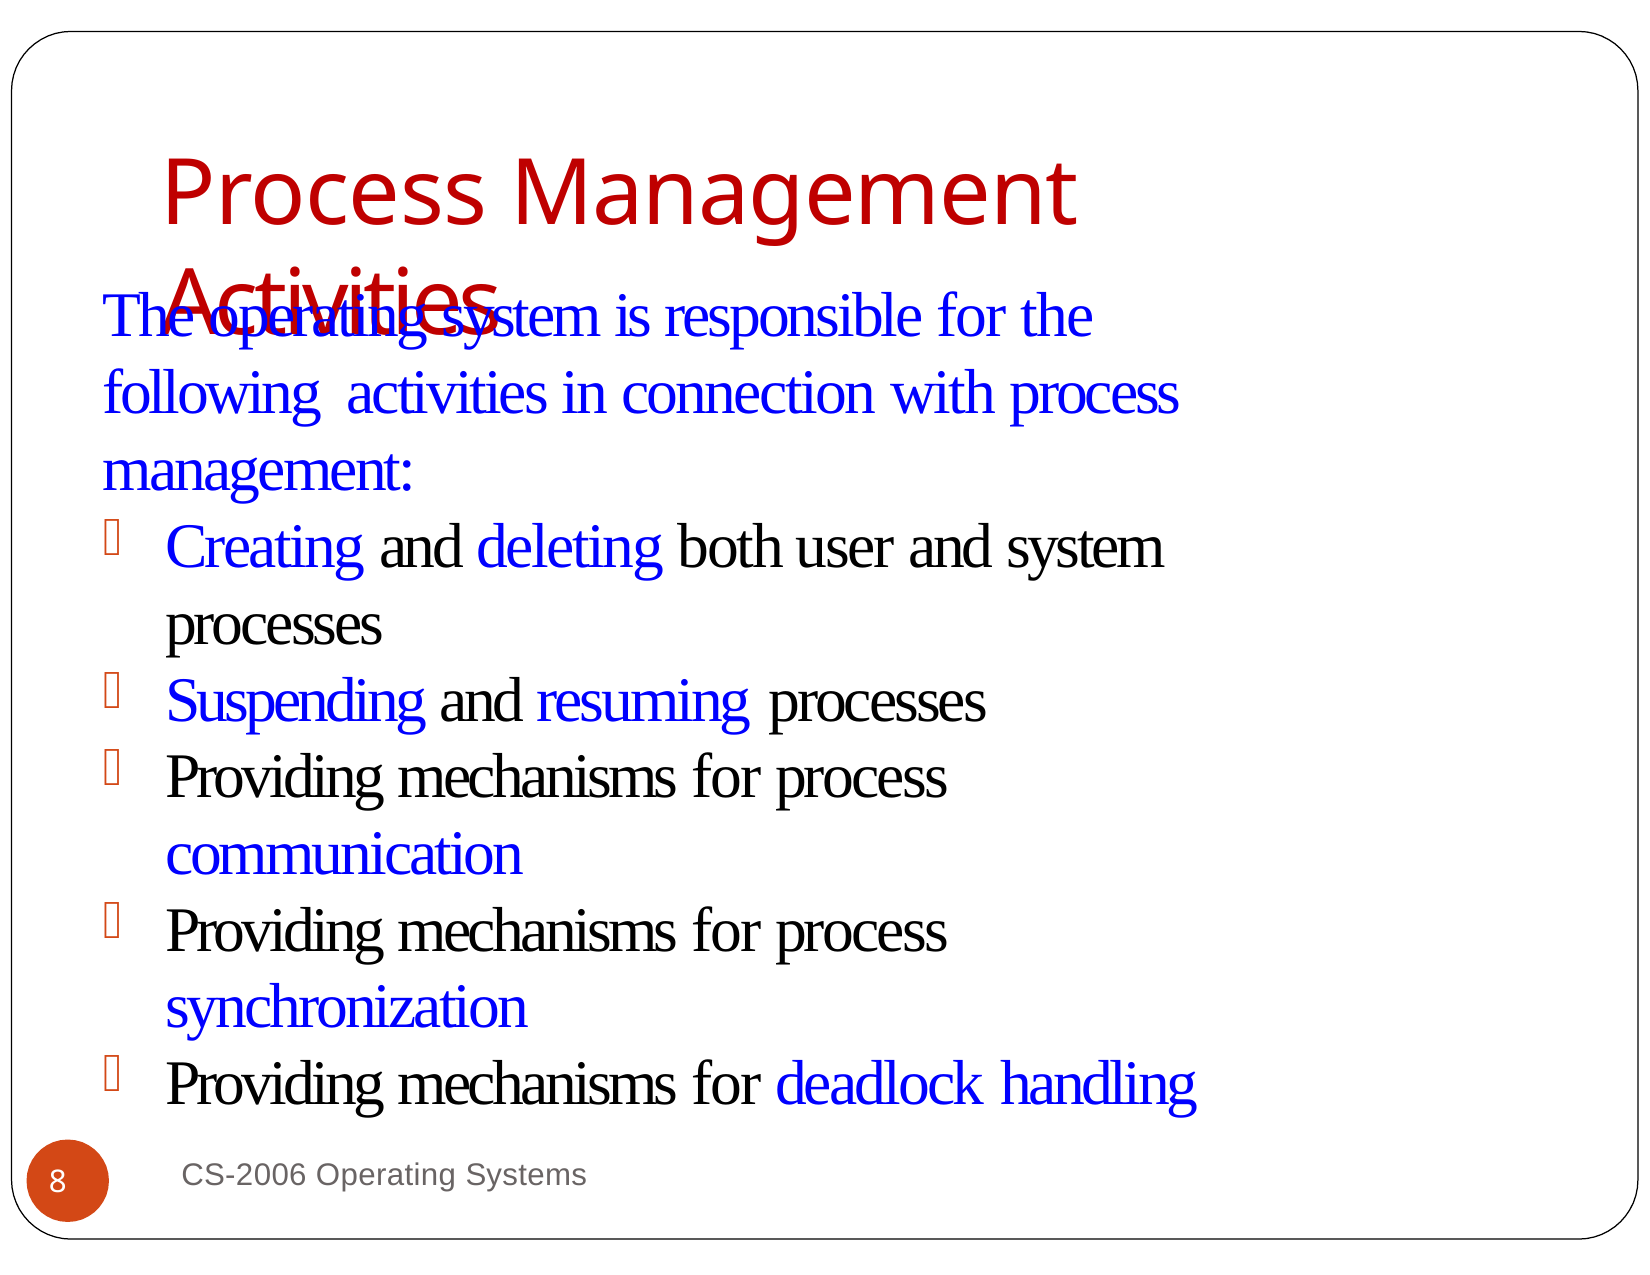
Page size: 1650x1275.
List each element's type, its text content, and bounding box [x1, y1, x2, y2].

footer CS-2006 Operating Systems [179, 1154, 590, 1275]
text_box [26, 1139, 109, 1222]
title Process Management Activities [158, 131, 1357, 270]
text_box [42, 1161, 93, 1204]
text_box The operating system is responsible for the following activities in connection with process management: Creating and deleting both user and system processes Suspending and resuming processes Providing mechanisms for process communication Providing mechanisms for process synchronization Providing mechanisms for deadlock handling [100, 270, 1387, 1118]
